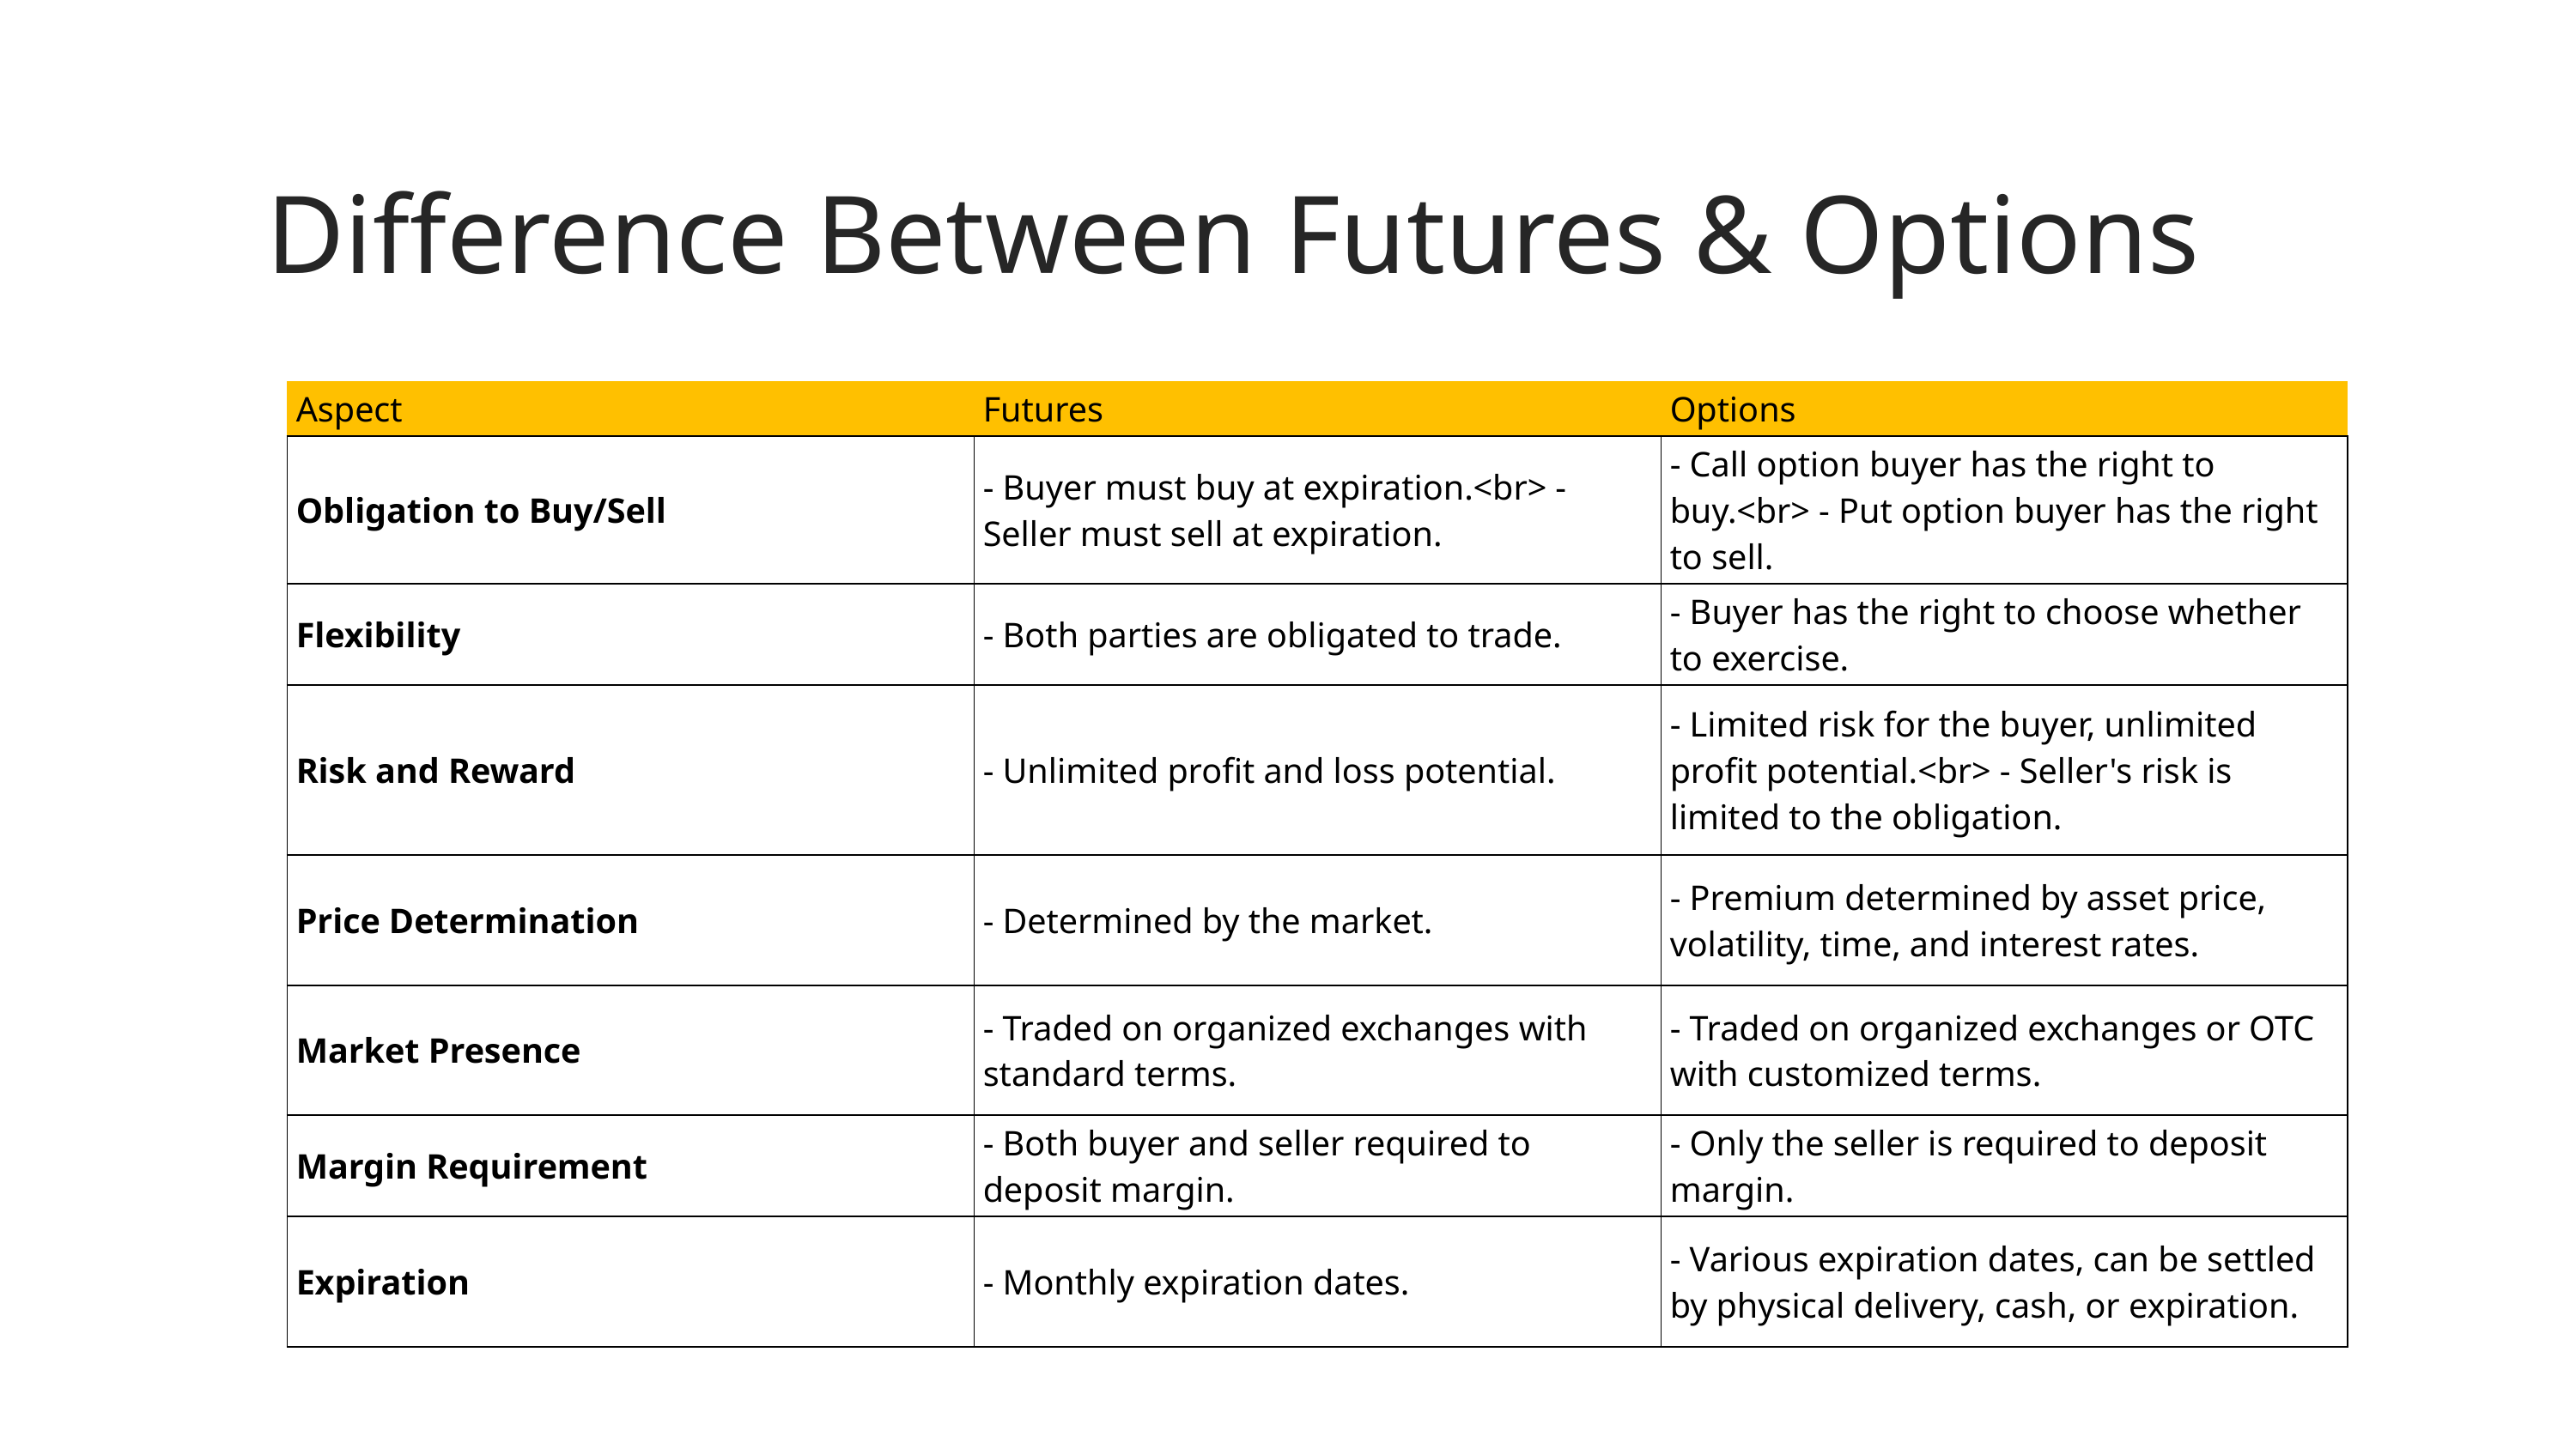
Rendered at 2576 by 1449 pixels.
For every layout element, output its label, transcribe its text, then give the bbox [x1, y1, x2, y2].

text_box Difference Between Futures & Options [253, 160, 2401, 301]
table_header Aspect [287, 381, 974, 435]
table_cell - Only the seller is required to deposit margin. [1662, 1116, 2347, 1216]
table_cell - Various expiration dates, can be settled by physical delivery, cash, or expiration. [1662, 1217, 2347, 1346]
table_cell Risk and Reward [288, 686, 974, 854]
table_cell - Both buyer and seller required to deposit margin. [975, 1116, 1661, 1216]
table_cell - Traded on organized exchanges or OTC with customized terms. [1662, 986, 2347, 1114]
table_cell - Premium determined by asset price, volatility, time, and interest rates. [1662, 856, 2347, 985]
table_cell - Unlimited profit and loss potential. [975, 686, 1661, 854]
table_cell Margin Requirement [288, 1116, 974, 1216]
table_cell - Buyer must buy at expiration.<br> - Seller must sell at expiration. [975, 437, 1661, 583]
table_header Options [1661, 381, 2348, 435]
table_header Futures [974, 381, 1661, 435]
table_cell - Determined by the market. [975, 856, 1661, 985]
table_cell Market Presence [288, 986, 974, 1114]
table_cell - Buyer has the right to choose whether to exercise. [1662, 585, 2347, 684]
table_cell - Monthly expiration dates. [975, 1217, 1661, 1346]
table_cell - Both parties are obligated to trade. [975, 585, 1661, 684]
table_cell Obligation to Buy/Sell [288, 437, 974, 583]
table_cell Expiration [288, 1217, 974, 1346]
table_cell - Limited risk for the buyer, unlimited profit potential.<br> - Seller's risk is limited to the obligation. [1662, 686, 2347, 854]
table_cell Price Determination [288, 856, 974, 985]
table_cell Flexibility [288, 585, 974, 684]
table_cell - Traded on organized exchanges with standard terms. [975, 986, 1661, 1114]
table_cell - Call option buyer has the right to buy.<br> - Put option buyer has the right to sell. [1662, 437, 2347, 583]
